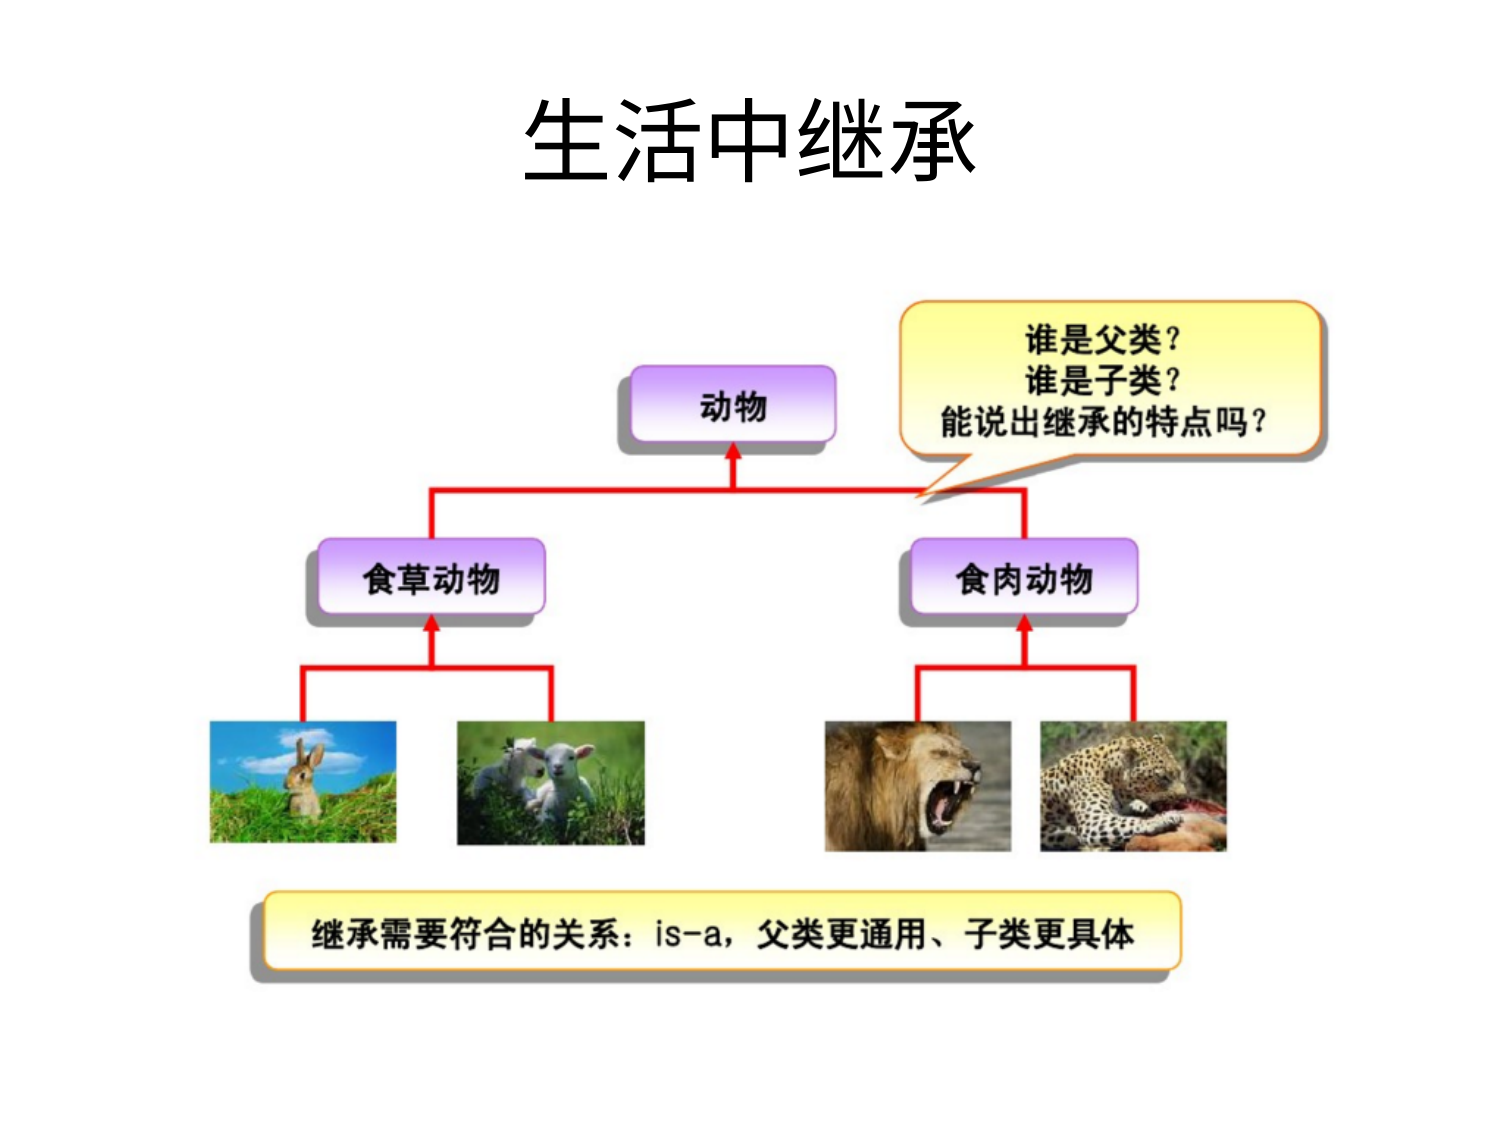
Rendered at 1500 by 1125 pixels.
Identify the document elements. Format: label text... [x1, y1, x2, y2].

title 生活中继承 [75, 45, 1425, 233]
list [74, 262, 1426, 1006]
